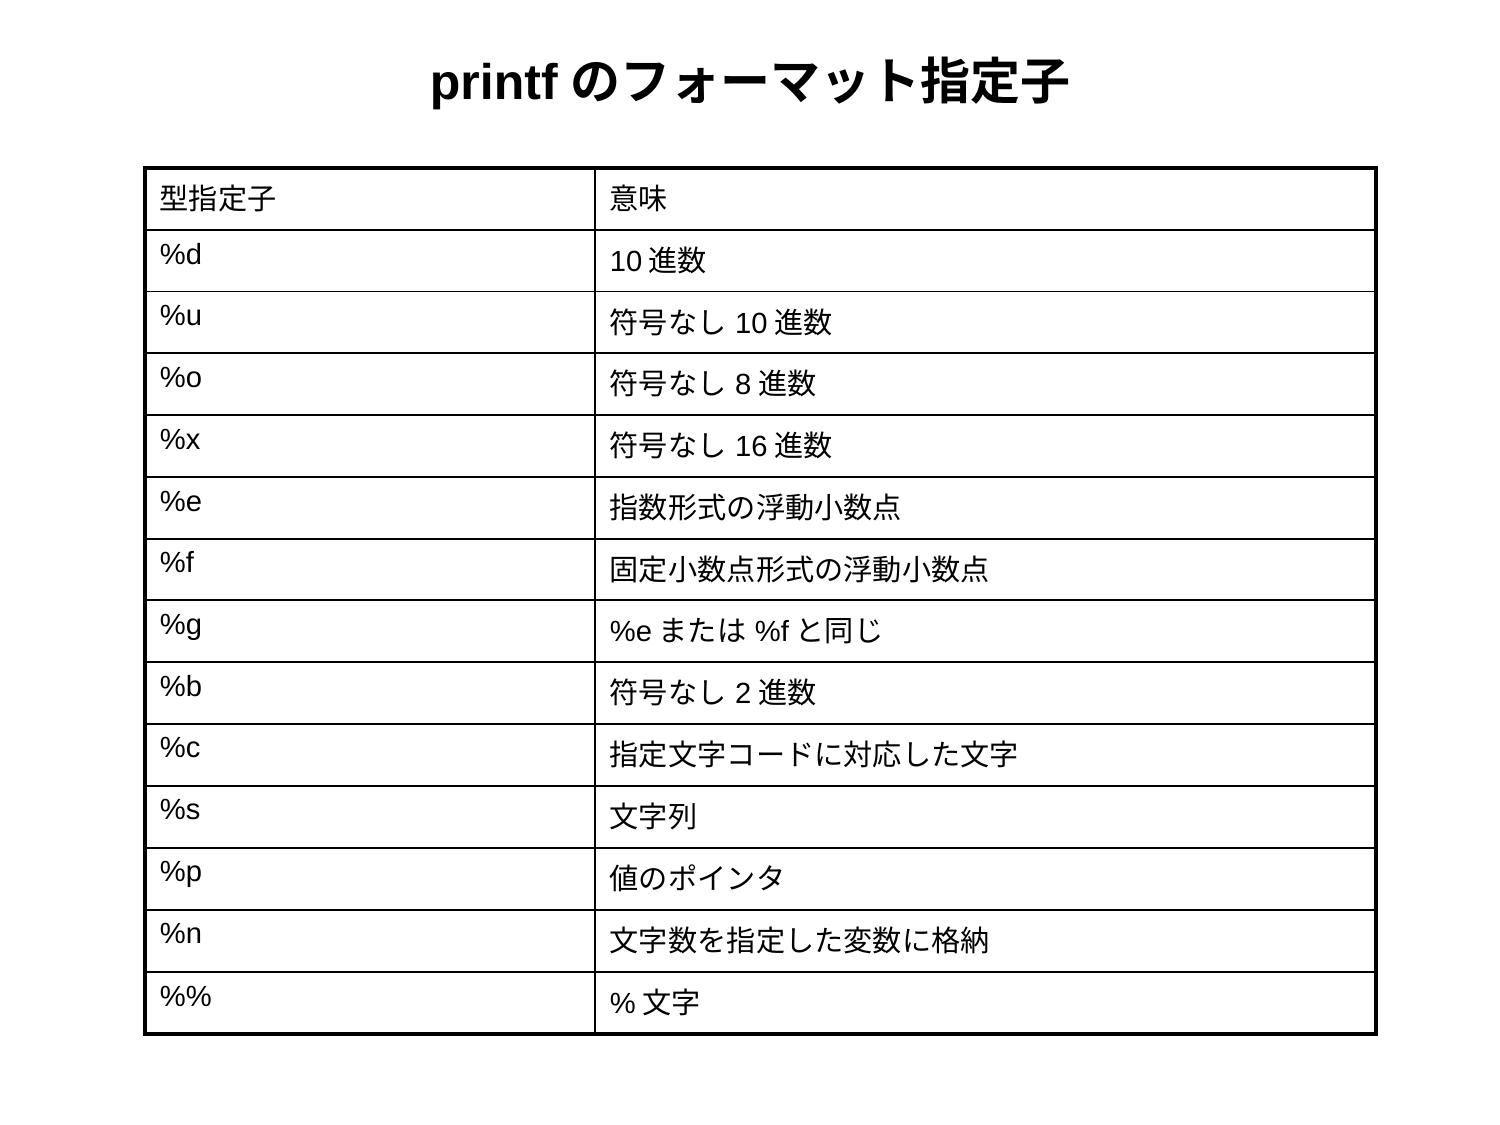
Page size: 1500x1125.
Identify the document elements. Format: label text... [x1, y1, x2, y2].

table_cell %u [147, 292, 594, 352]
table_cell 文字列 [596, 787, 1374, 847]
table_cell 10進数 [596, 231, 1374, 291]
title printfのフォーマット指定子 [75, 45, 1425, 114]
table_cell %o [147, 354, 594, 414]
table_cell %b [147, 663, 594, 723]
table_cell 指数形式の浮動小数点 [596, 478, 1374, 538]
table_cell 文字数を指定した変数に格納 [596, 911, 1374, 971]
table_cell 符号なし10進数 [596, 292, 1374, 352]
table_cell %% [147, 973, 594, 1032]
table_cell 符号なし8進数 [596, 354, 1374, 414]
table_cell %x [147, 416, 594, 476]
table_cell 値のポインタ [596, 849, 1374, 909]
table_header 意味 [596, 170, 1374, 229]
table_cell %文字 [596, 973, 1374, 1032]
table_cell %d [147, 231, 594, 291]
table_cell %p [147, 849, 594, 909]
table_cell 符号なし2進数 [596, 663, 1374, 723]
table_cell 符号なし16進数 [596, 416, 1374, 476]
table_cell %g [147, 601, 594, 661]
table_header 型指定子 [147, 170, 594, 229]
table_cell %s [147, 787, 594, 847]
table_cell 固定小数点形式の浮動小数点 [596, 540, 1374, 599]
table_cell %c [147, 725, 594, 785]
table_cell %e [147, 478, 594, 538]
table_cell %n [147, 911, 594, 971]
table_cell 指定文字コードに対応した文字 [596, 725, 1374, 785]
table_cell %f [147, 540, 594, 599]
table_cell %eまたは%fと同じ [596, 601, 1374, 661]
